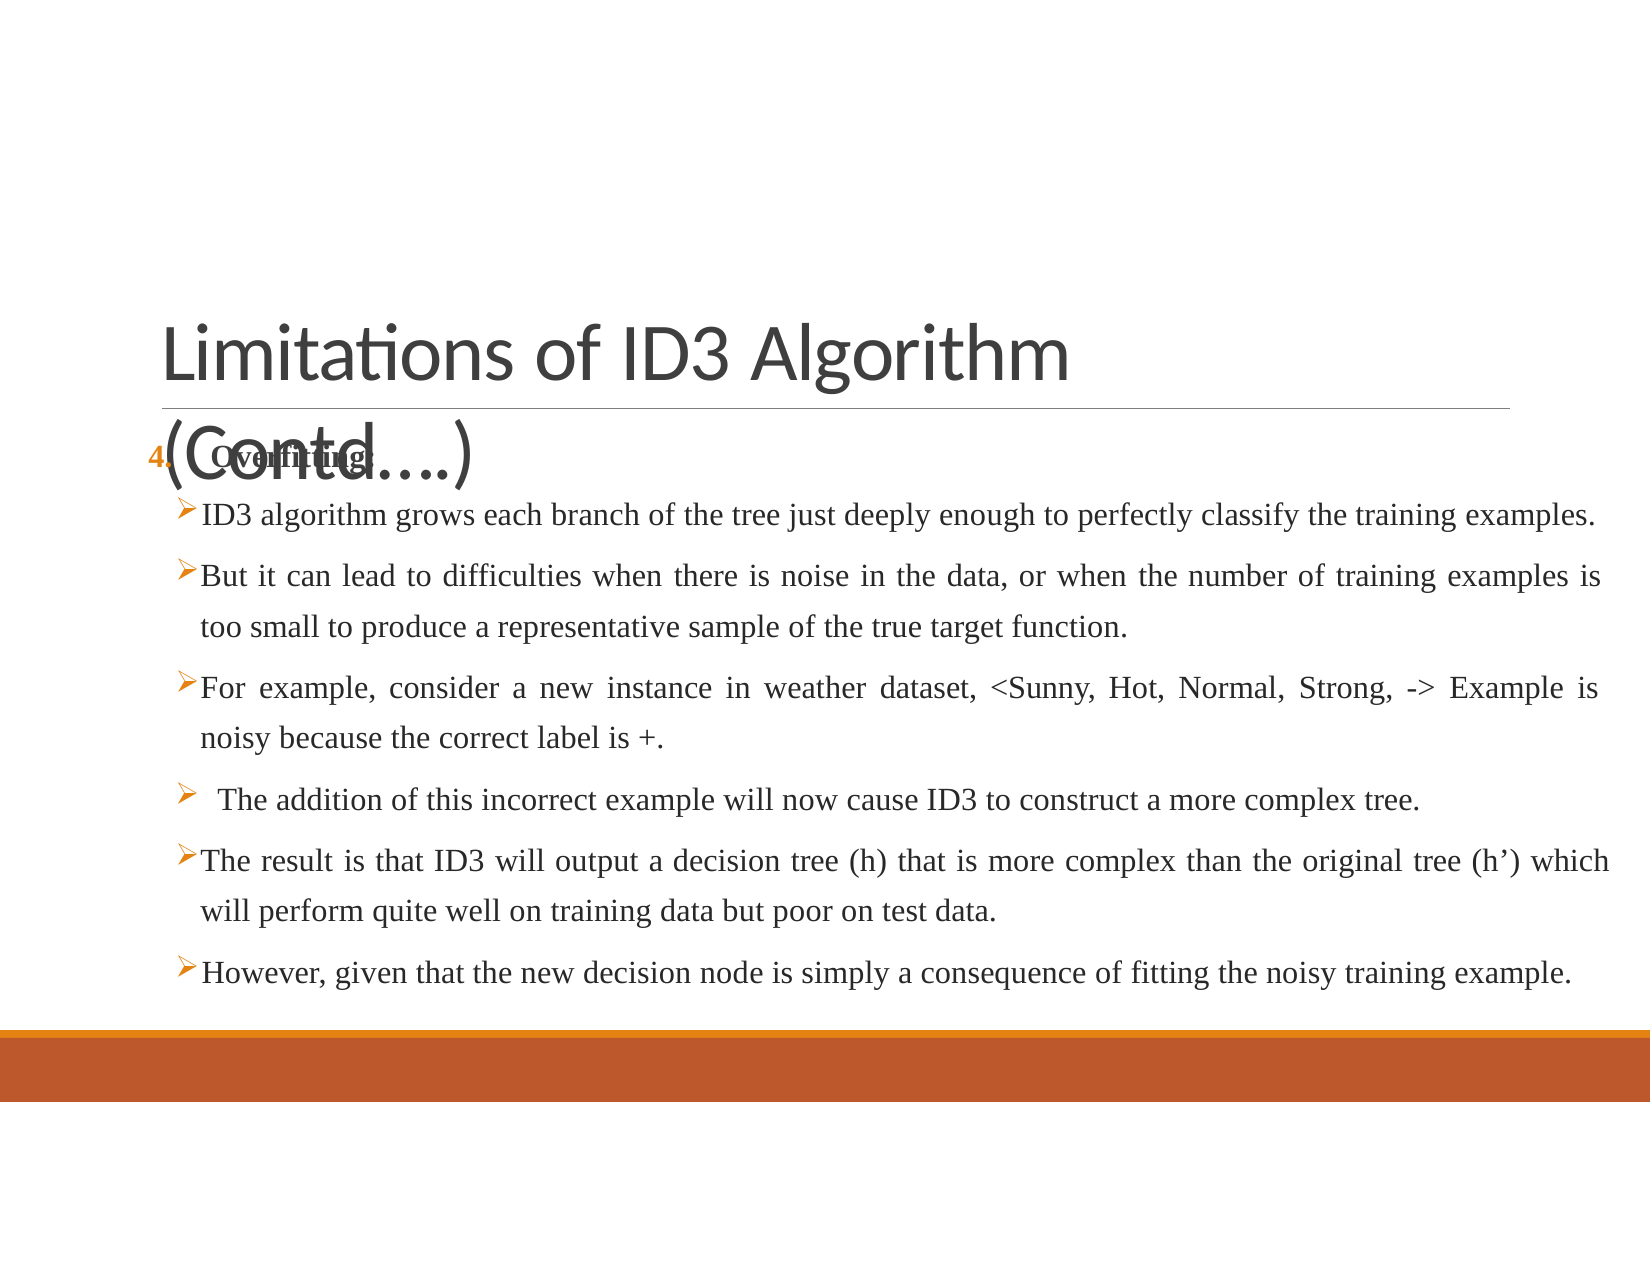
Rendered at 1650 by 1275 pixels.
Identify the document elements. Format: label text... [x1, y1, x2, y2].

text_box Overfitting: ID3 algorithm grows each branch of the tree just deeply enough to perfectly classify the training examples. But it can lead to difficulties when there is noise in the data, or when the number of training examples is too small to produce a representative sample of the true target function. For example, consider a new instance in weather dataset, <Sunny, Hot, Normal, Strong, -> Example is noisy because the correct label is +. The addition of this incorrect example will now cause ID3 to construct a more complex tree. The result is that ID3 will output a decision tree (h) that is more complex than the original tree (h’) which will perform quite well on training data but poor on test data. However, given that the new decision node is simply a consequence of fitting the noisy training example. [146, 414, 1620, 990]
title Limitations of ID3 Algorithm (Contd….) [158, 295, 1403, 414]
picture [0, 1030, 1650, 1102]
